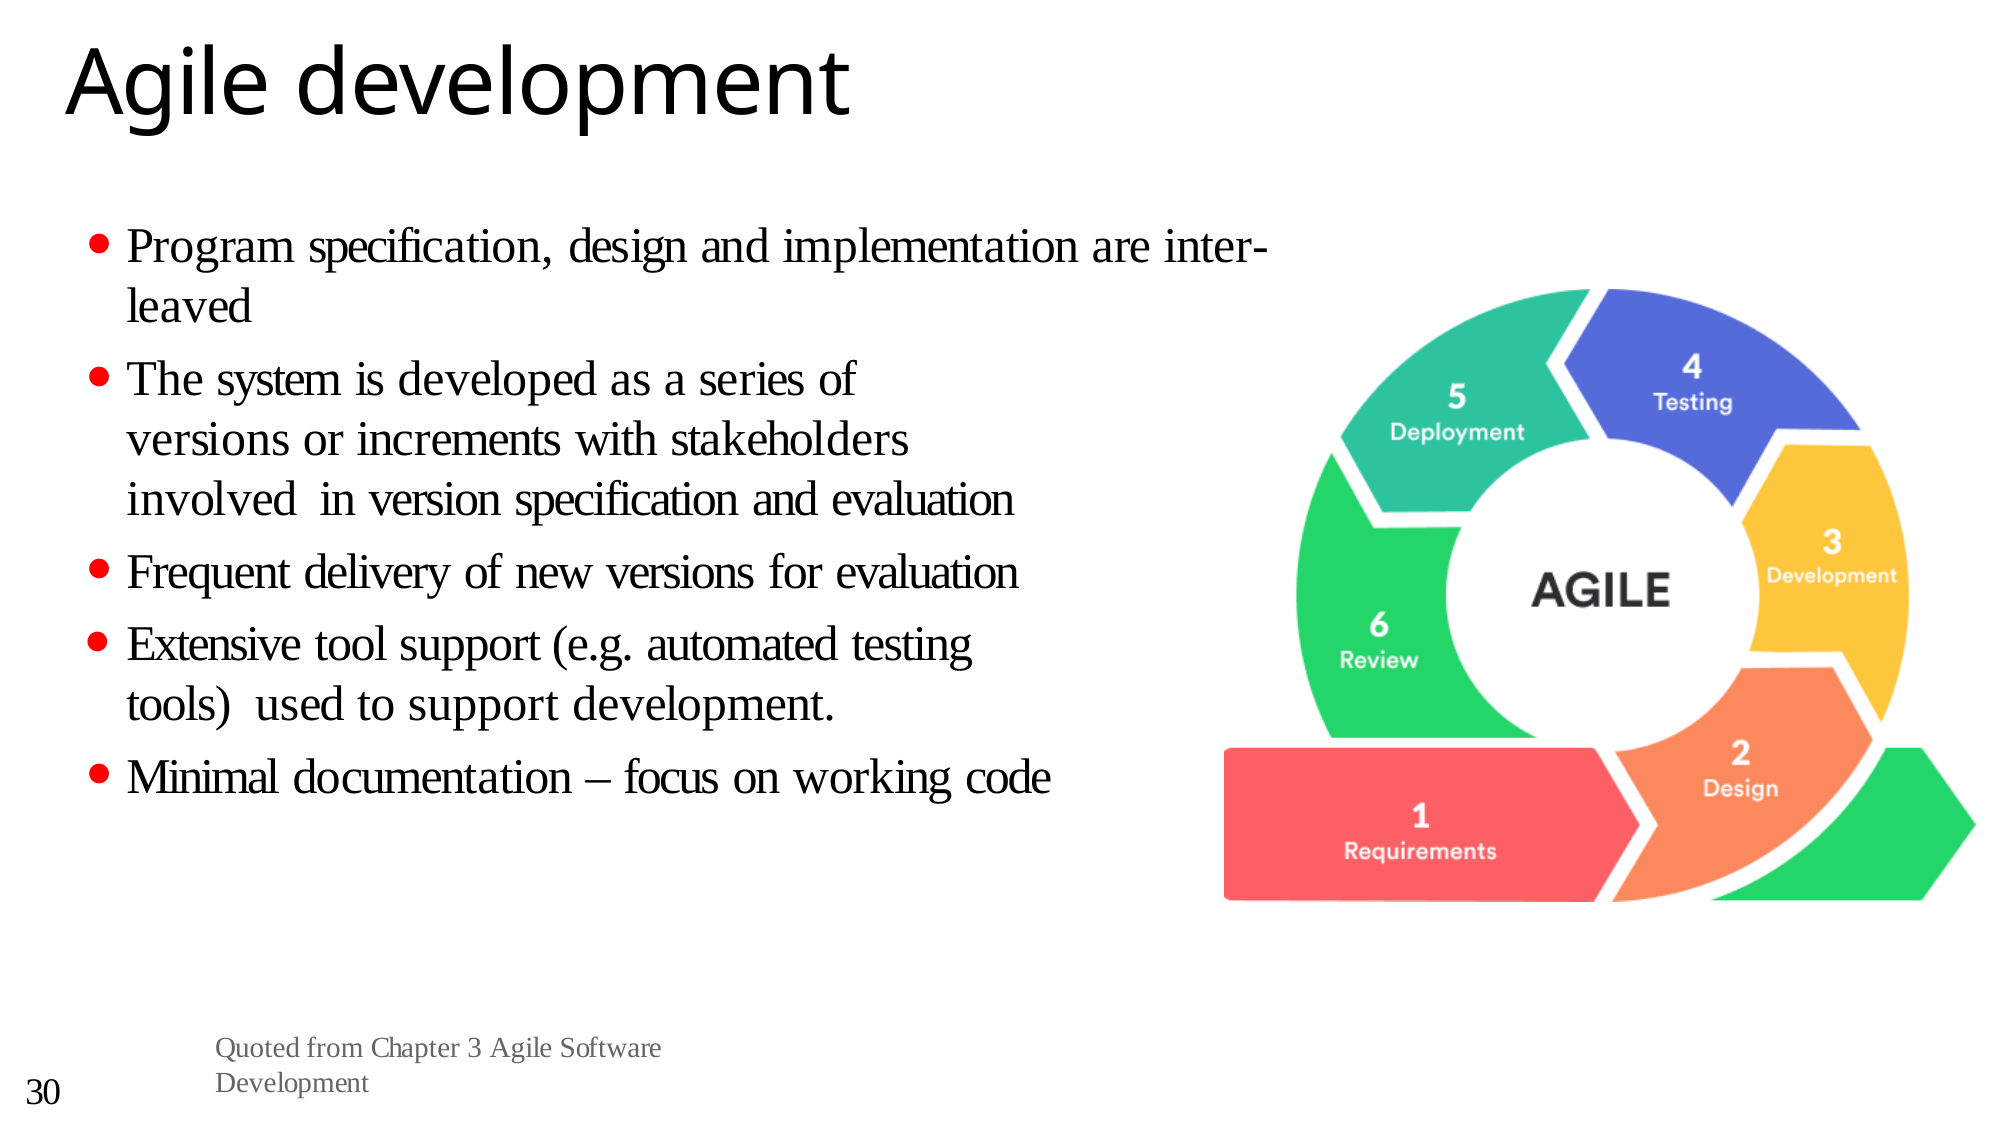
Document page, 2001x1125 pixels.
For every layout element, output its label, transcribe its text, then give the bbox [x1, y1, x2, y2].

picture [1224, 289, 1976, 902]
title Agile development [62, 0, 940, 172]
text_box Program specification, design and implementation are inter-leaved The system is developed as a series of versions or increments with stakeholders involved in version specification and evaluation Frequent delivery of new versions for evaluation Extensive tool support (e.g. automated testing tools) used to support development. Minimal documentation – focus on working code [79, 198, 1323, 804]
text_box Quoted from Chapter 3 Agile Software Development [212, 1026, 778, 1099]
text_box 30 [8, 1066, 67, 1113]
